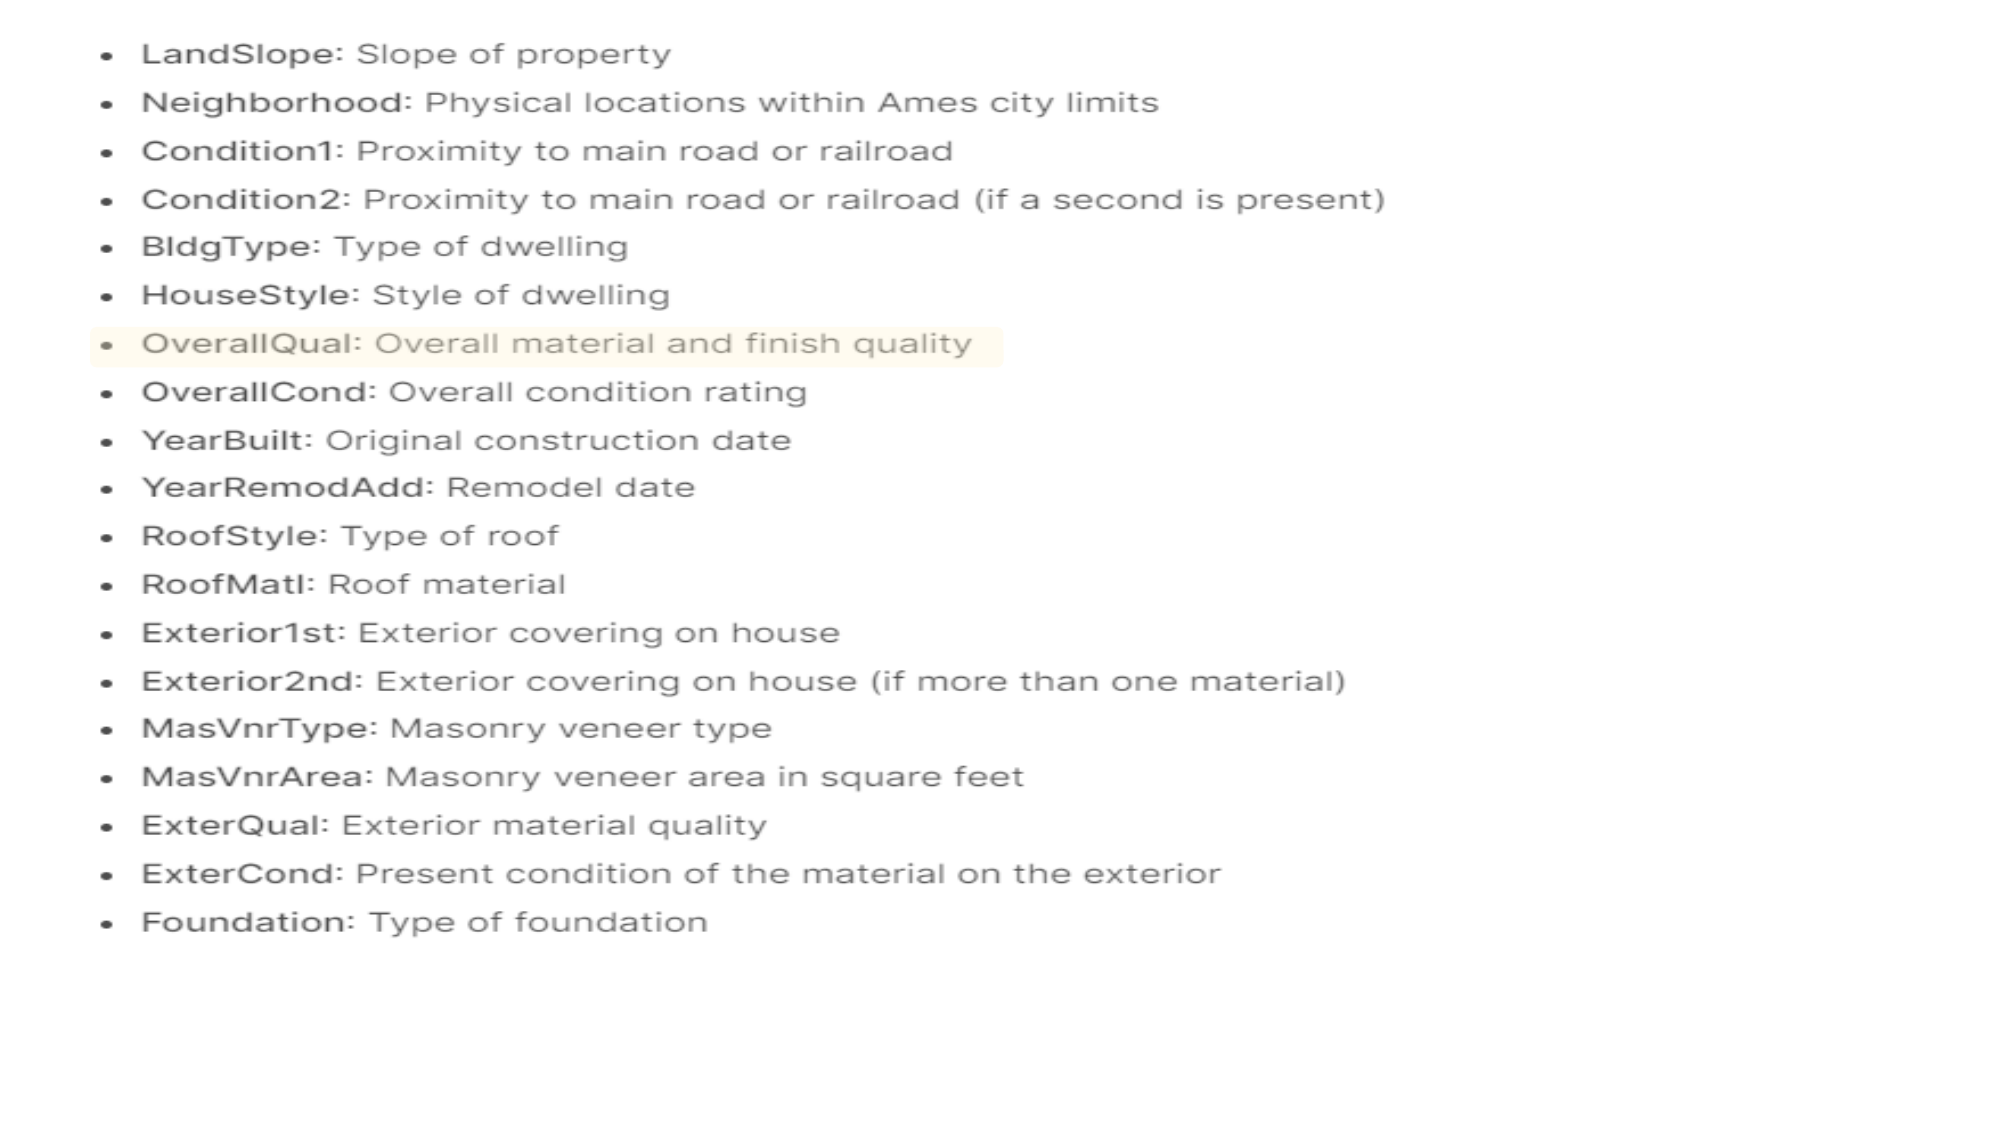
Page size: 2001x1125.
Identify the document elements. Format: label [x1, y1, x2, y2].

picture [49, 34, 1959, 946]
